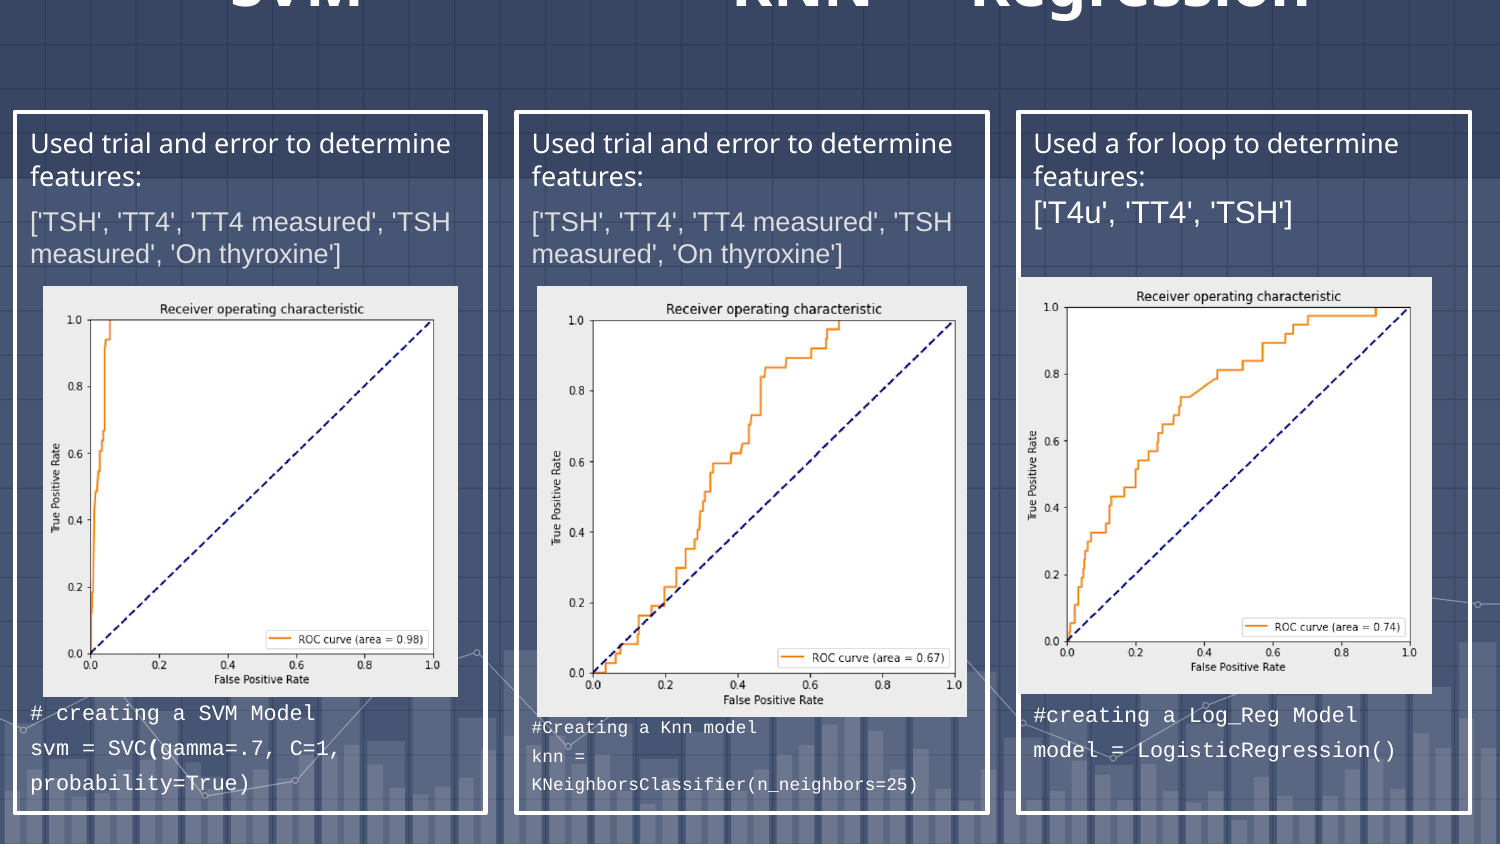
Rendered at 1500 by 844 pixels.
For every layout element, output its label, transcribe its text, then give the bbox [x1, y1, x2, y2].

picture [537, 286, 967, 717]
title Logistic Regression [988, 0, 1500, 109]
list Used trial and error to determine features: ['TSH', 'TT4', 'TT4 measured', 'TSH measured', 'On thyroxine'] # creating a SVM Model svm = SVC(gamma=.7, C=1, probability=True) [14, 111, 486, 814]
list Used a for loop to determine features: ['T4u', 'TT4', 'TSH'] #creating a Log_Reg Model model = LogisticRegression() [1018, 111, 1471, 814]
picture [1018, 277, 1433, 694]
title KNN [516, 0, 988, 109]
list Used trial and error to determine features: ['TSH', 'TT4', 'TT4 measured', 'TSH measured', 'On thyroxine'] #Creating a Knn model knn = KNeighborsClassifier(n_neighbors=25) knn=KNeighborsClassifier(n_neighbors=51) [516, 111, 988, 814]
picture [43, 286, 458, 697]
title SVM [14, 0, 486, 109]
